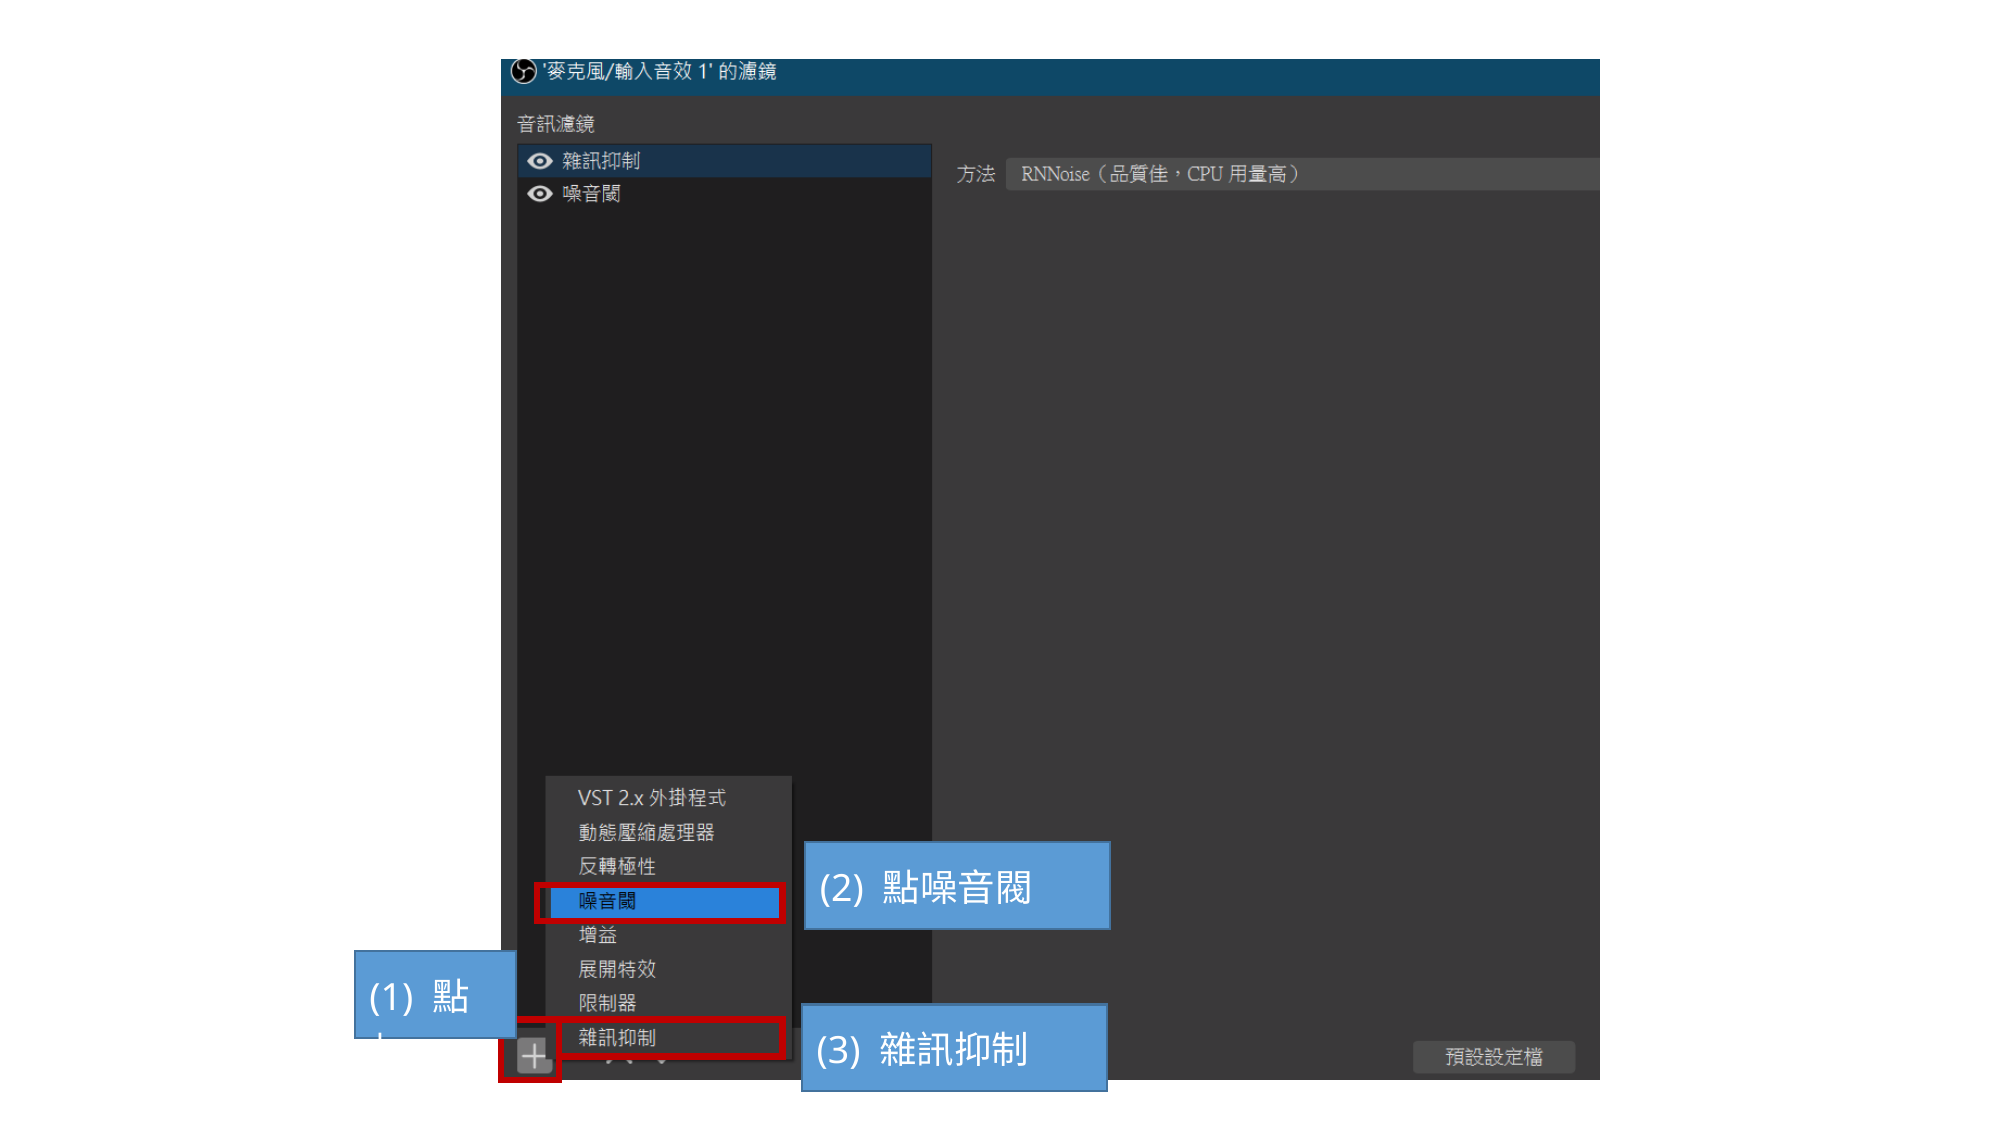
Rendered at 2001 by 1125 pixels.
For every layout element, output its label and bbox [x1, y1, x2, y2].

text_box [805, 841, 1111, 963]
text_box [801, 1004, 1107, 1092]
text_box [354, 951, 516, 1038]
picture [501, 59, 1600, 1080]
